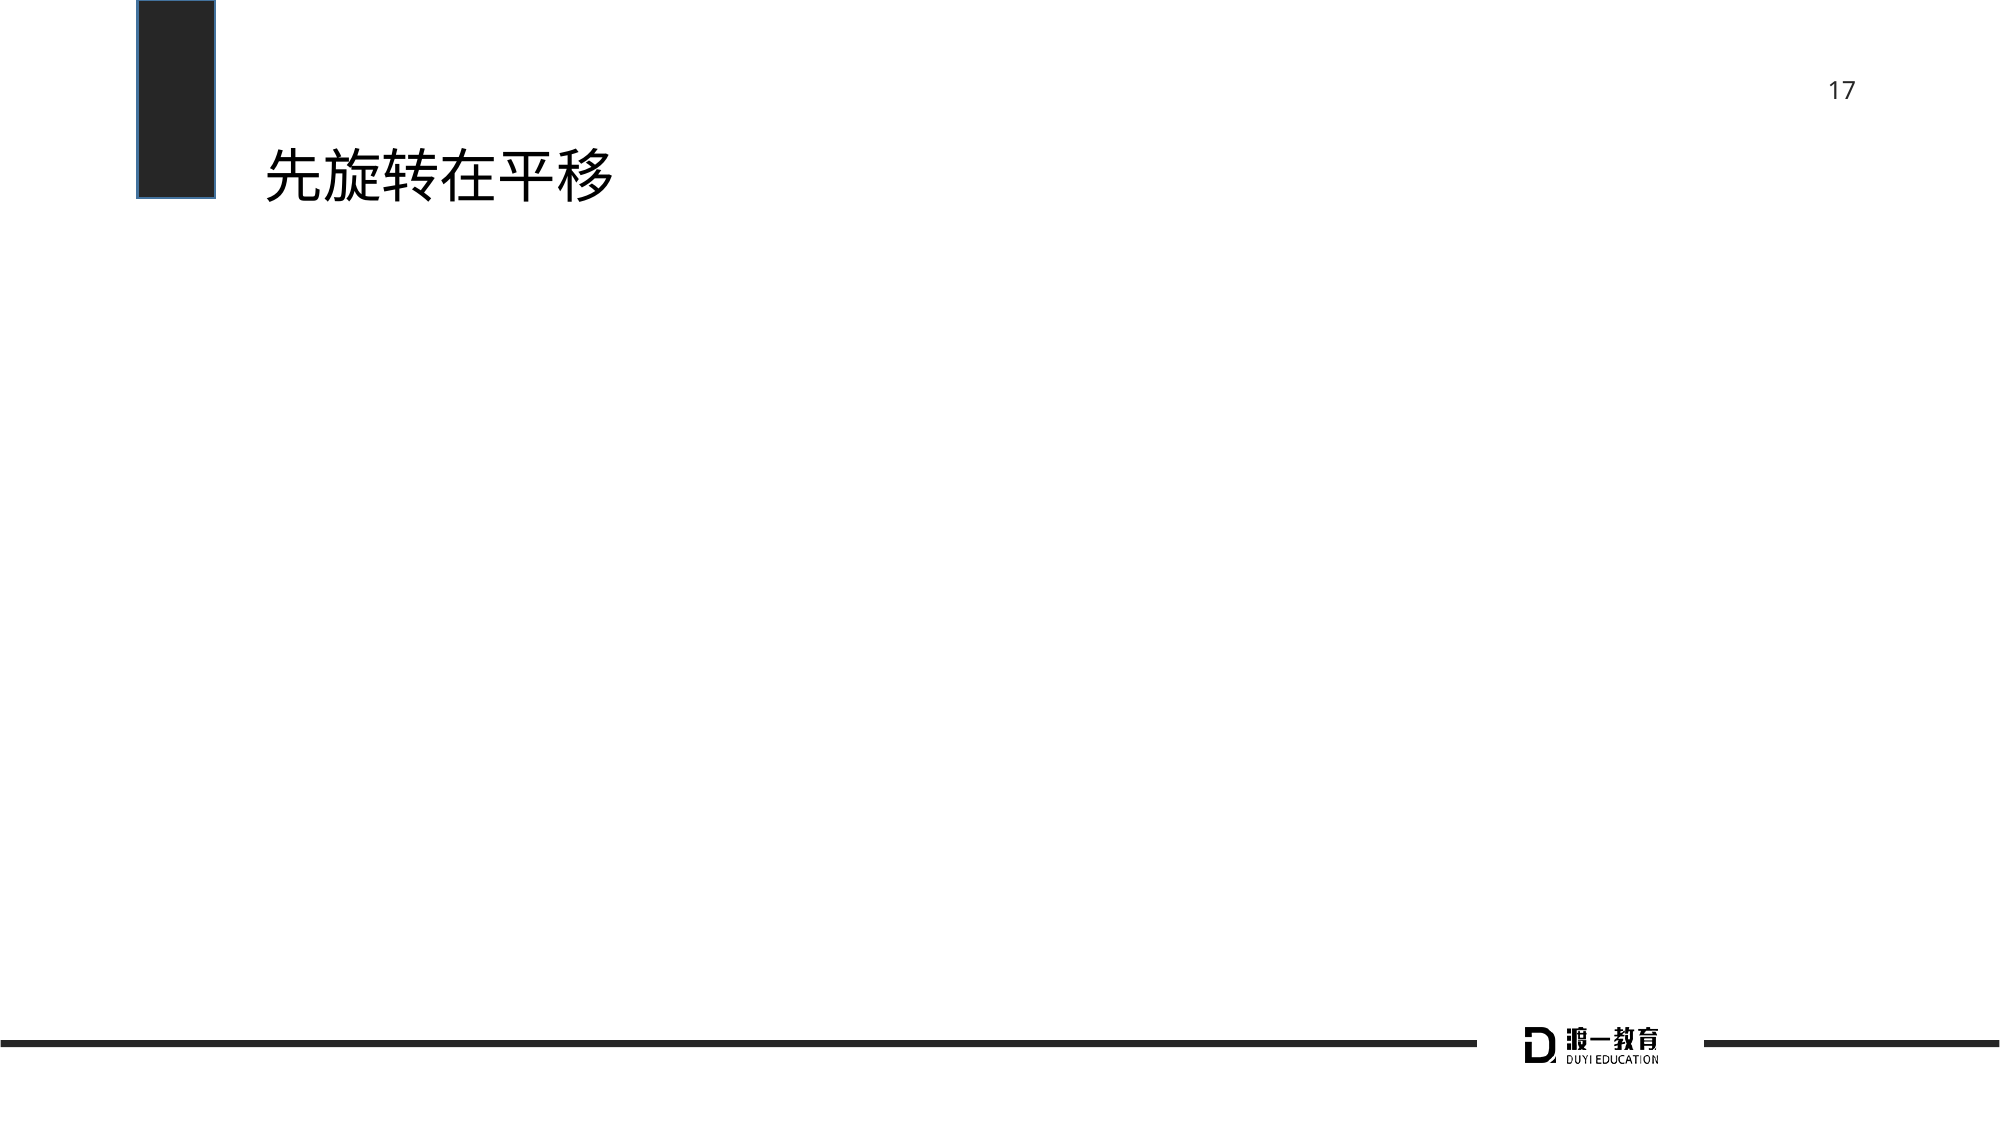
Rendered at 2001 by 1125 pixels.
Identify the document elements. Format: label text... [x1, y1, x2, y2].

picture [1502, 1008, 1679, 1081]
title 先旋转在平移 [249, 93, 1750, 218]
